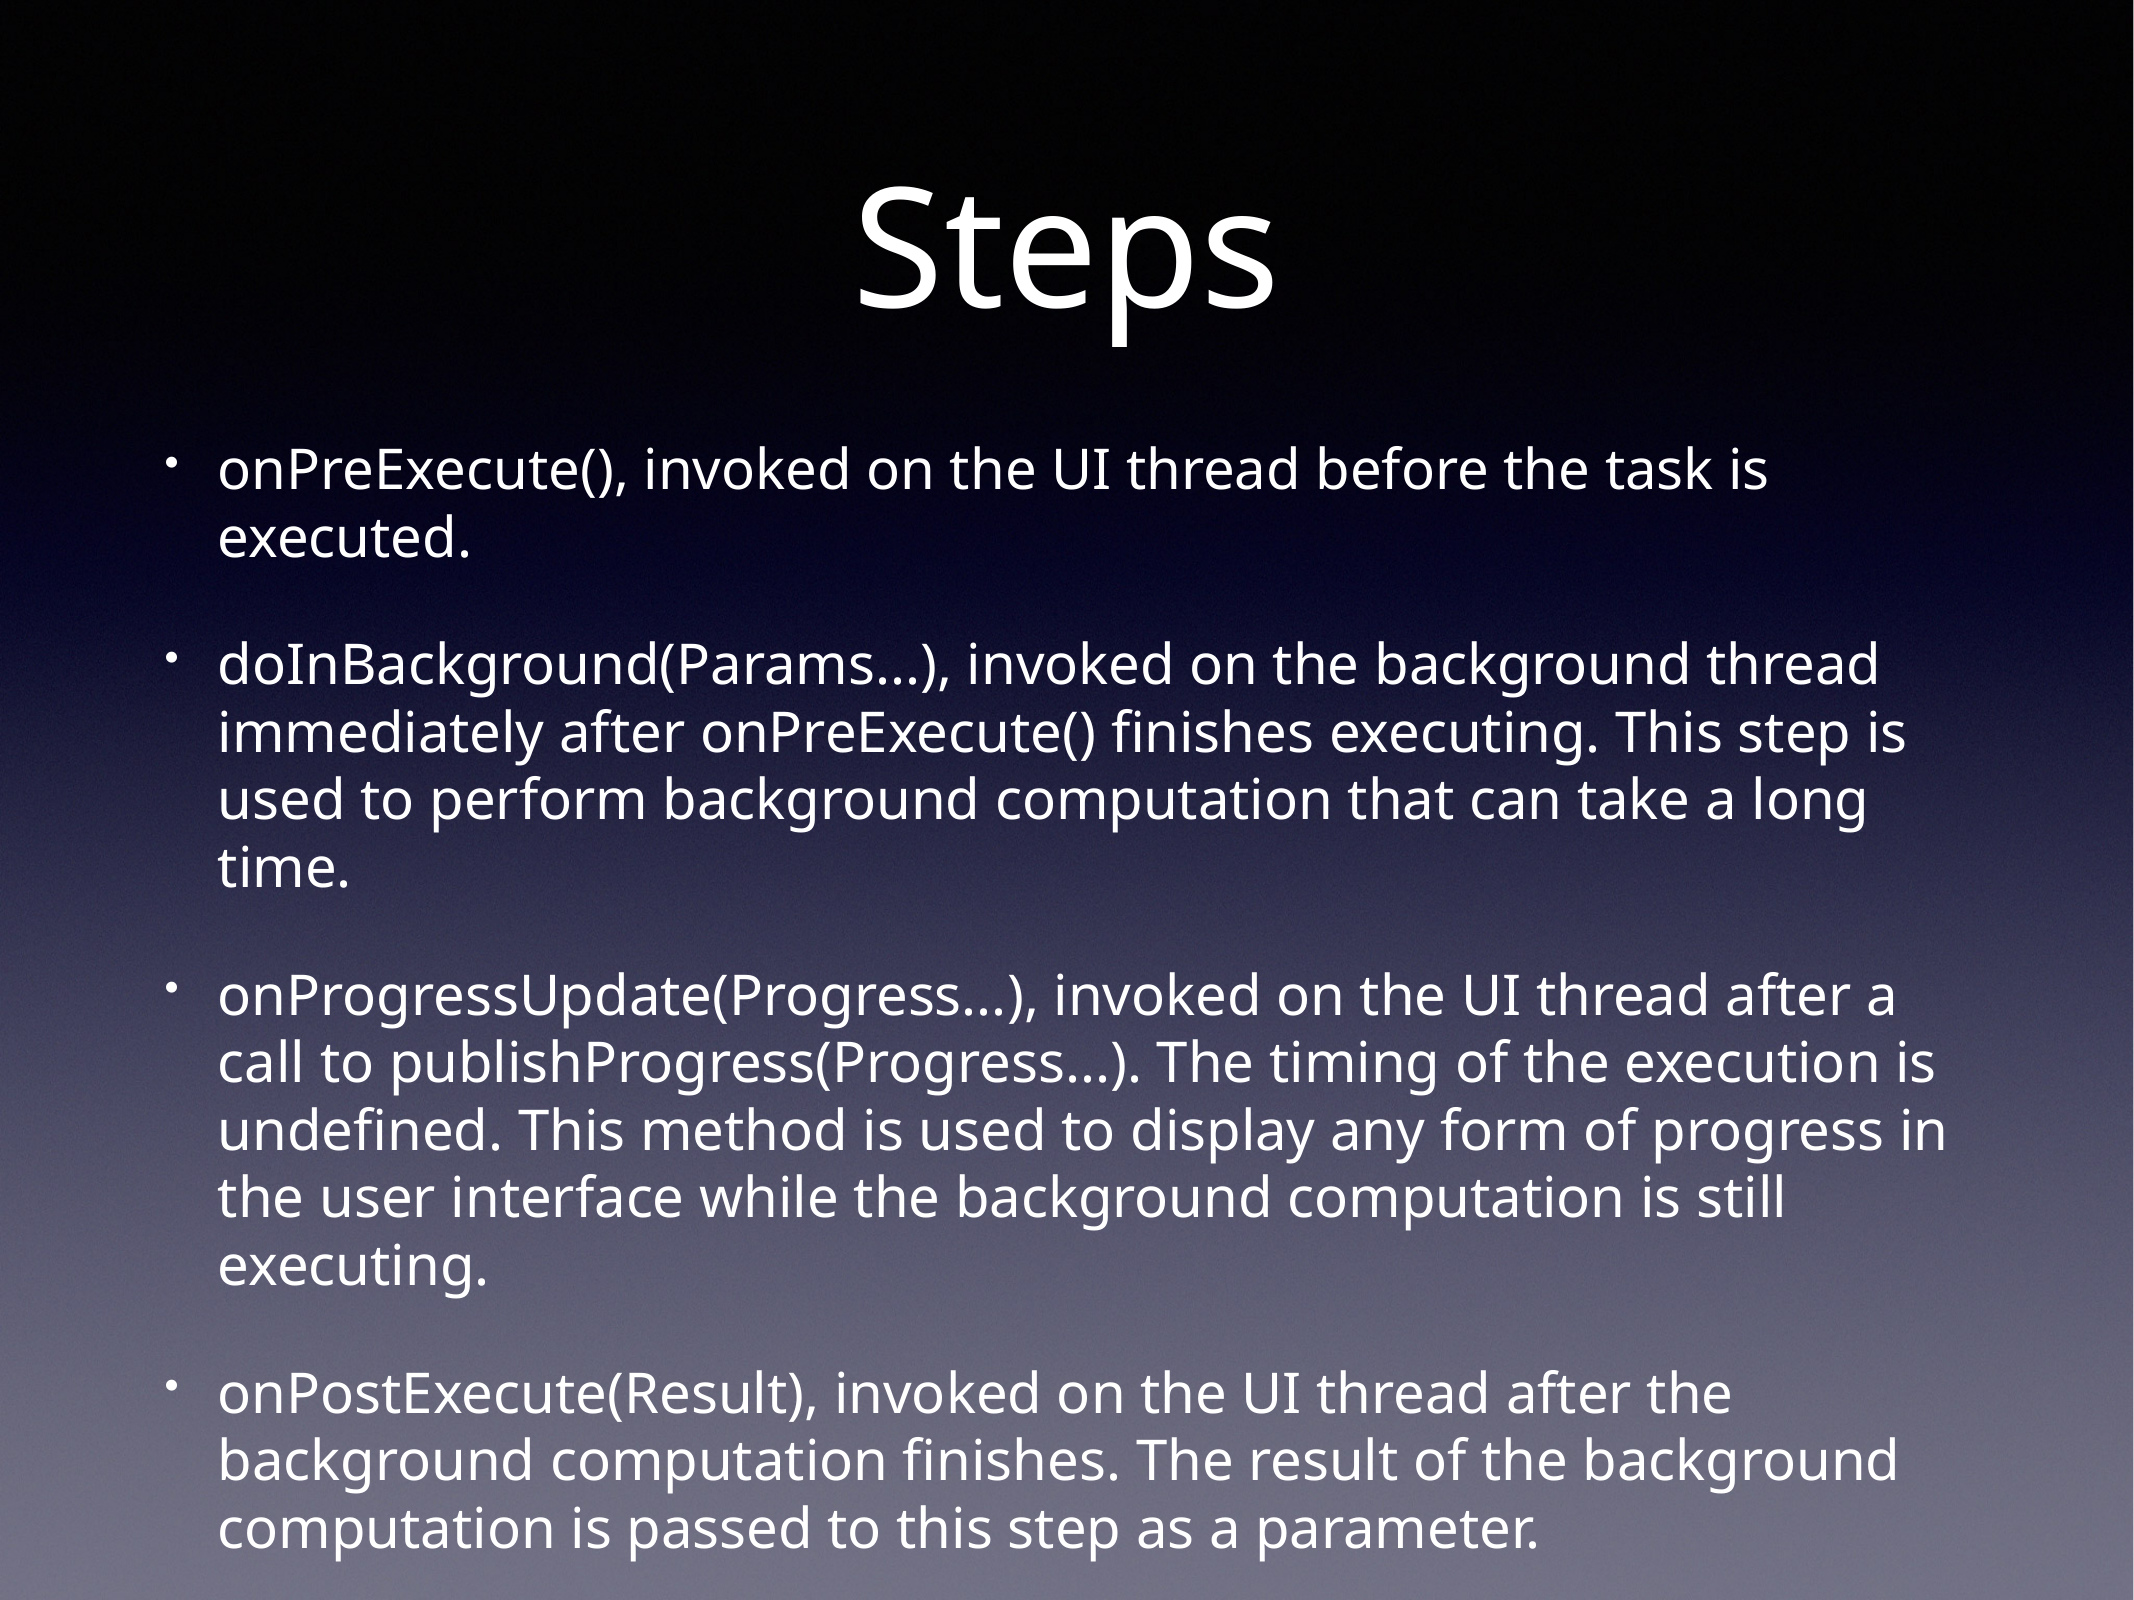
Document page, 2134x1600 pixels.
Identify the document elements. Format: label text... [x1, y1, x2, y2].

list onPreExecute(), invoked on the UI thread before the task is executed. doInBackground(Params...), invoked on the background thread immediately after onPreExecute() finishes executing. This step is used to perform background computation that can take a long time. onProgressUpdate(Progress...), invoked on the UI thread after a call to publishProgress(Progress...). The timing of the execution is undefined. This method is used to display any form of progress in the user interface while the background computation is still executing. onPostExecute(Result), invoked on the UI thread after the background computation finishes. The result of the background computation is passed to this step as a parameter. [155, 424, 1978, 1457]
title Steps [155, 66, 1978, 416]
picture [0, 0, 2134, 1600]
